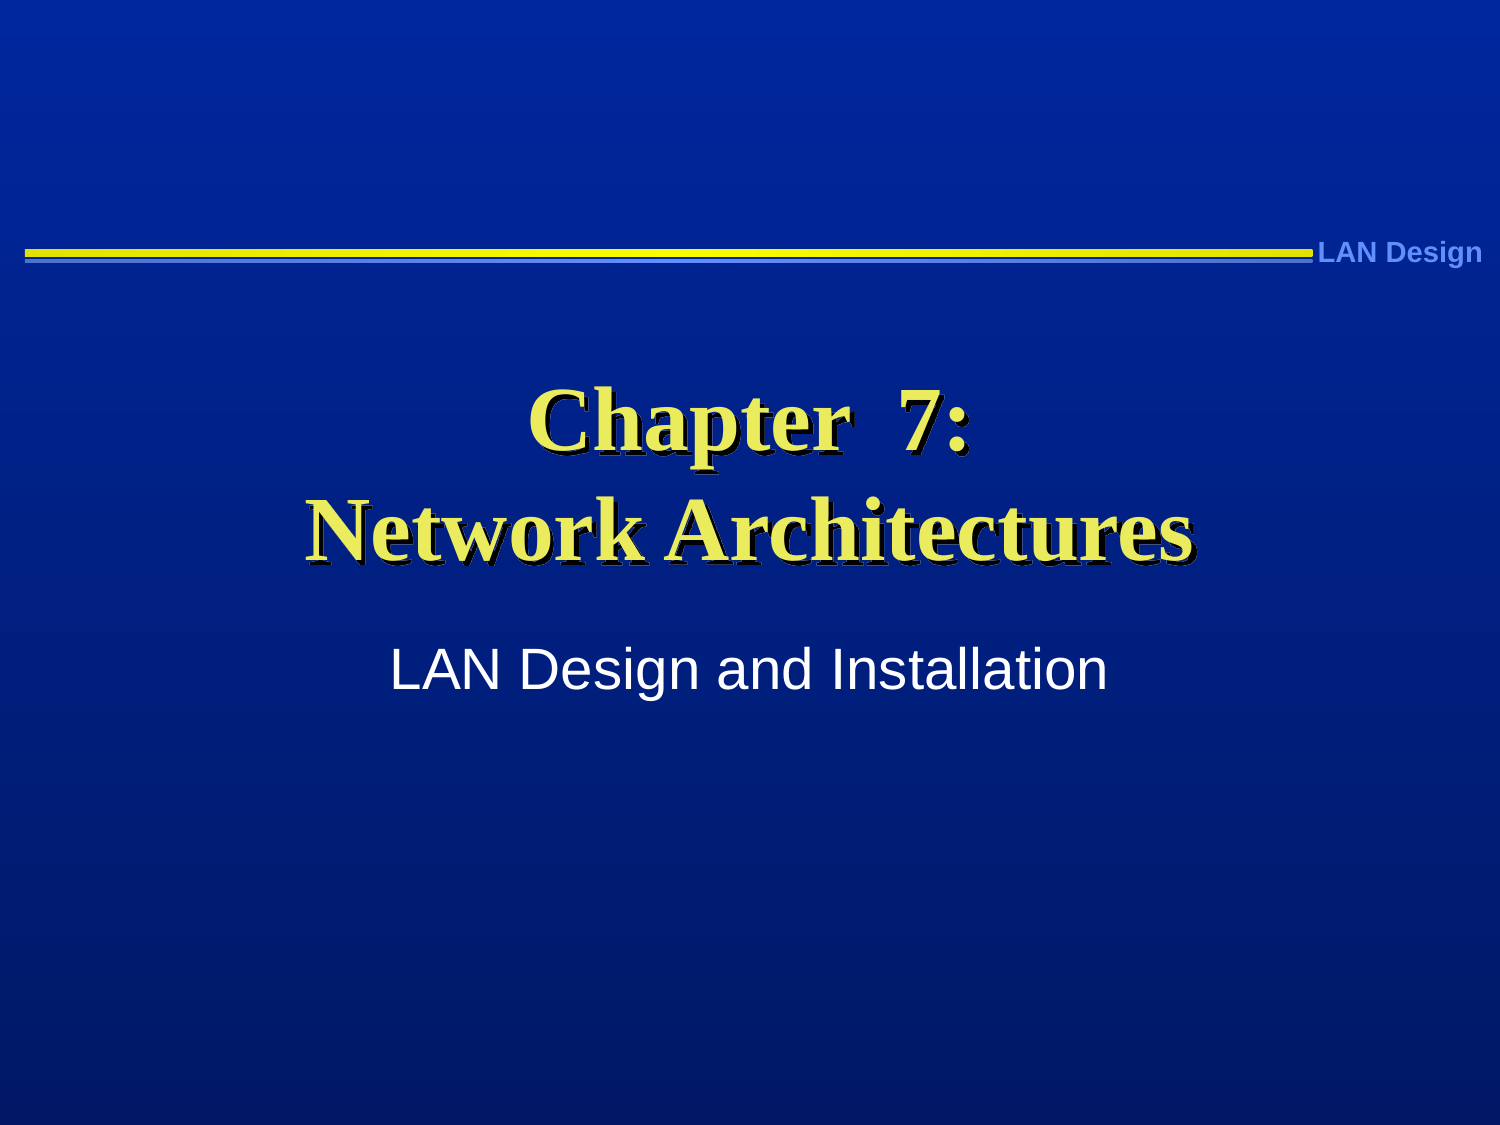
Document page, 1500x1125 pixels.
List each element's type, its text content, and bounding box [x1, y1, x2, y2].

title Chapter 7: Network Architectures [111, 374, 1388, 563]
subtitle LAN Design and Installation [224, 636, 1276, 926]
